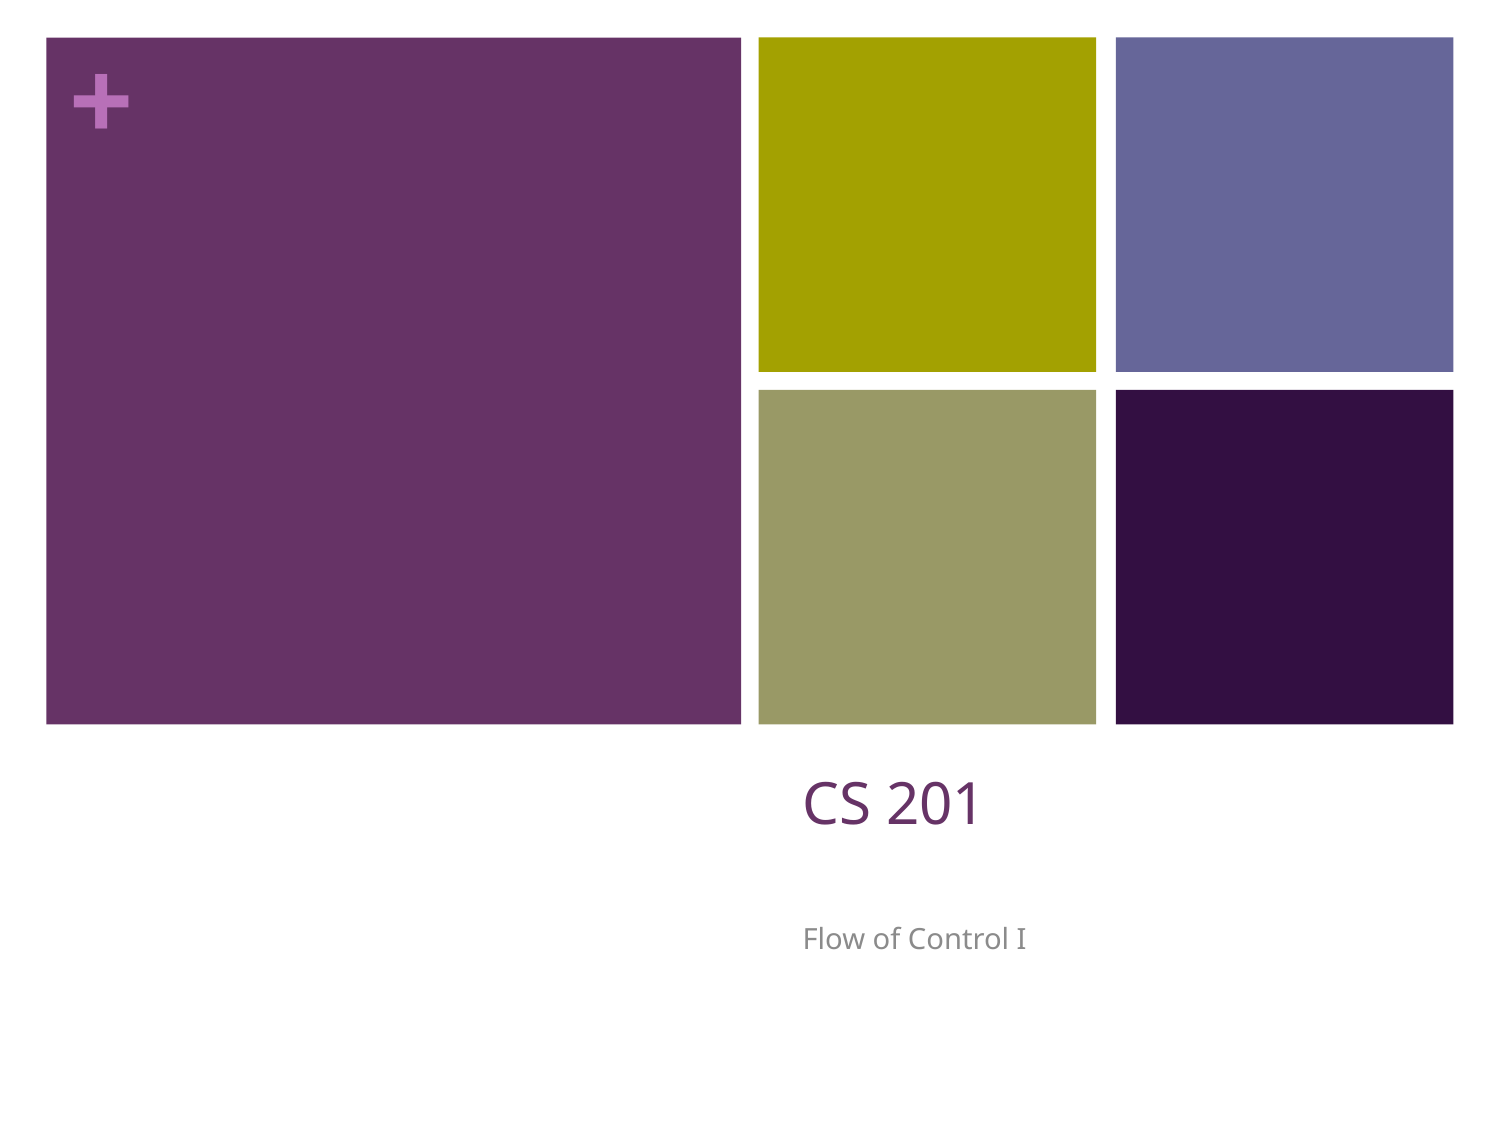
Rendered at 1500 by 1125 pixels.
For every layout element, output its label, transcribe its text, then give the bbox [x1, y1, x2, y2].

title CS 201 [787, 758, 1450, 912]
subtitle Flow of Control I [787, 912, 1450, 1036]
